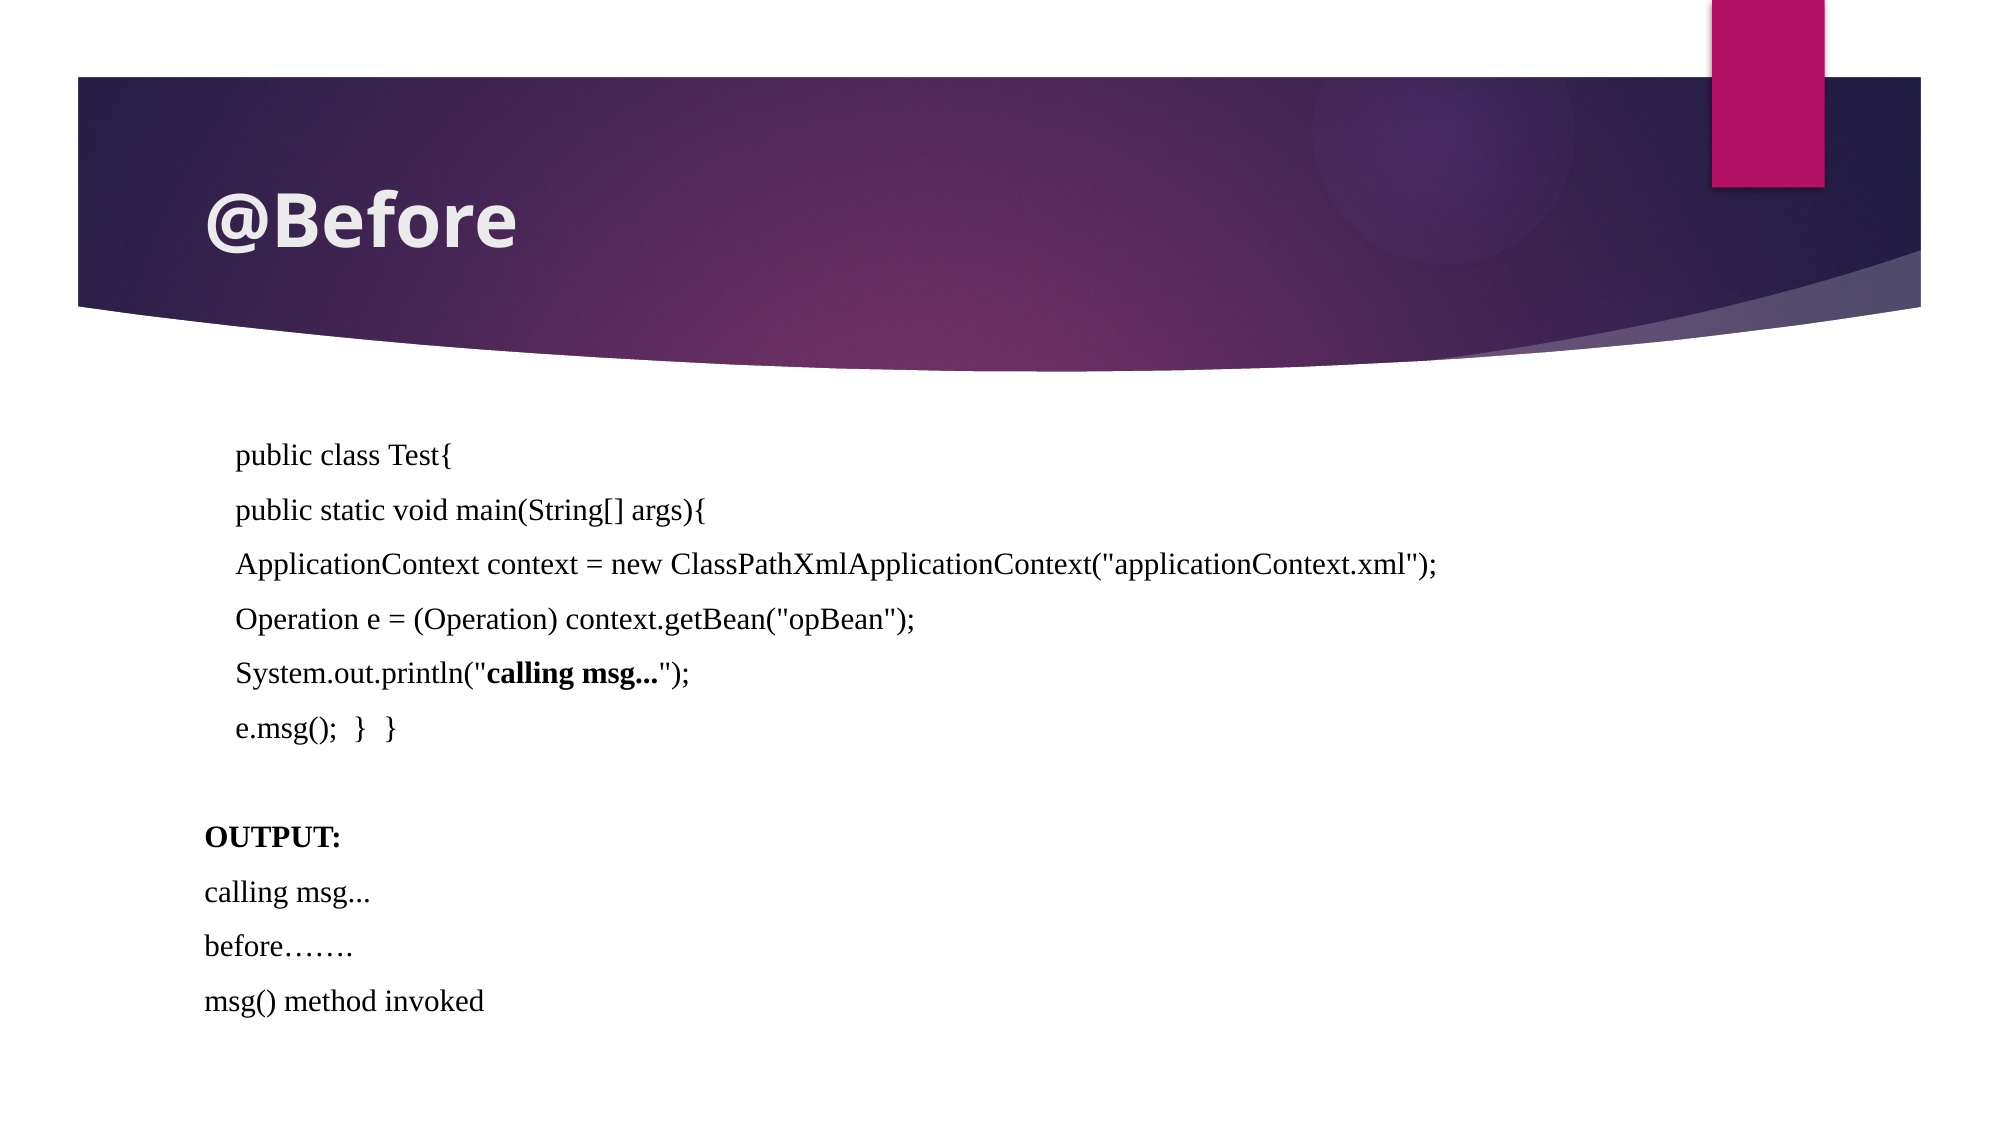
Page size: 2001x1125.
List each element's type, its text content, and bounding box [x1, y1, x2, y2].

list public class Test{ public static void main(String[] args){ ApplicationContext context = new ClassPathXmlApplicationContext("applicationContext.xml"); Operation e = (Operation) context.getBean("opBean"); System.out.println("calling msg..."); e.msg(); } } OUTPUT: calling msg... before……. msg() method invoked [189, 427, 1752, 1084]
title @Before [189, 159, 1627, 276]
